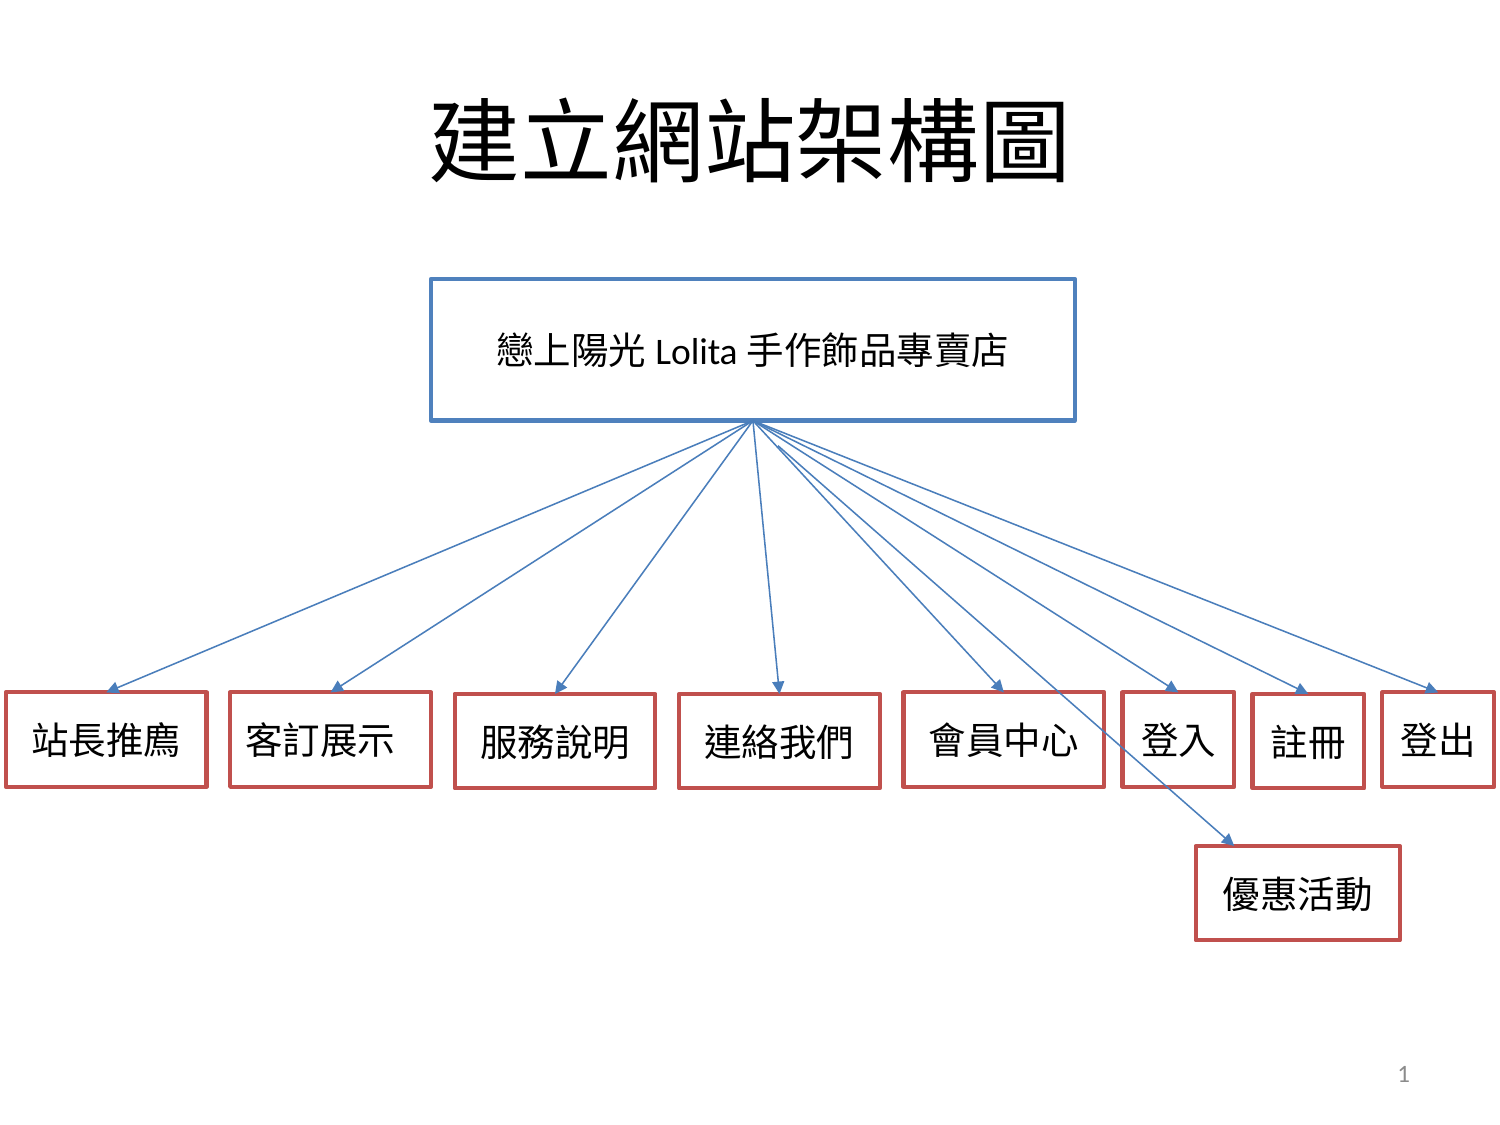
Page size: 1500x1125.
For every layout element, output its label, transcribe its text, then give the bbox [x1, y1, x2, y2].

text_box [105, 420, 329, 693]
title 建立網站架構圖 [75, 45, 1425, 233]
text_box 服務說明 [453, 702, 657, 790]
text_box 戀上陽光Lolita手作飾品專賣店 [429, 277, 1077, 418]
text_box 客訂展示 [228, 701, 433, 789]
slide_number 1 [1074, 1042, 1425, 1103]
text_box 登出 [1380, 690, 1496, 789]
text_box 連絡我們 [677, 703, 772, 790]
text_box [554, 420, 748, 695]
text_box 優惠活動 [1194, 844, 1402, 942]
text_box 站長推廌 [4, 690, 209, 789]
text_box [752, 420, 1439, 693]
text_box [777, 445, 1235, 847]
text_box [330, 420, 553, 693]
text_box 註冊 [1250, 701, 1366, 790]
